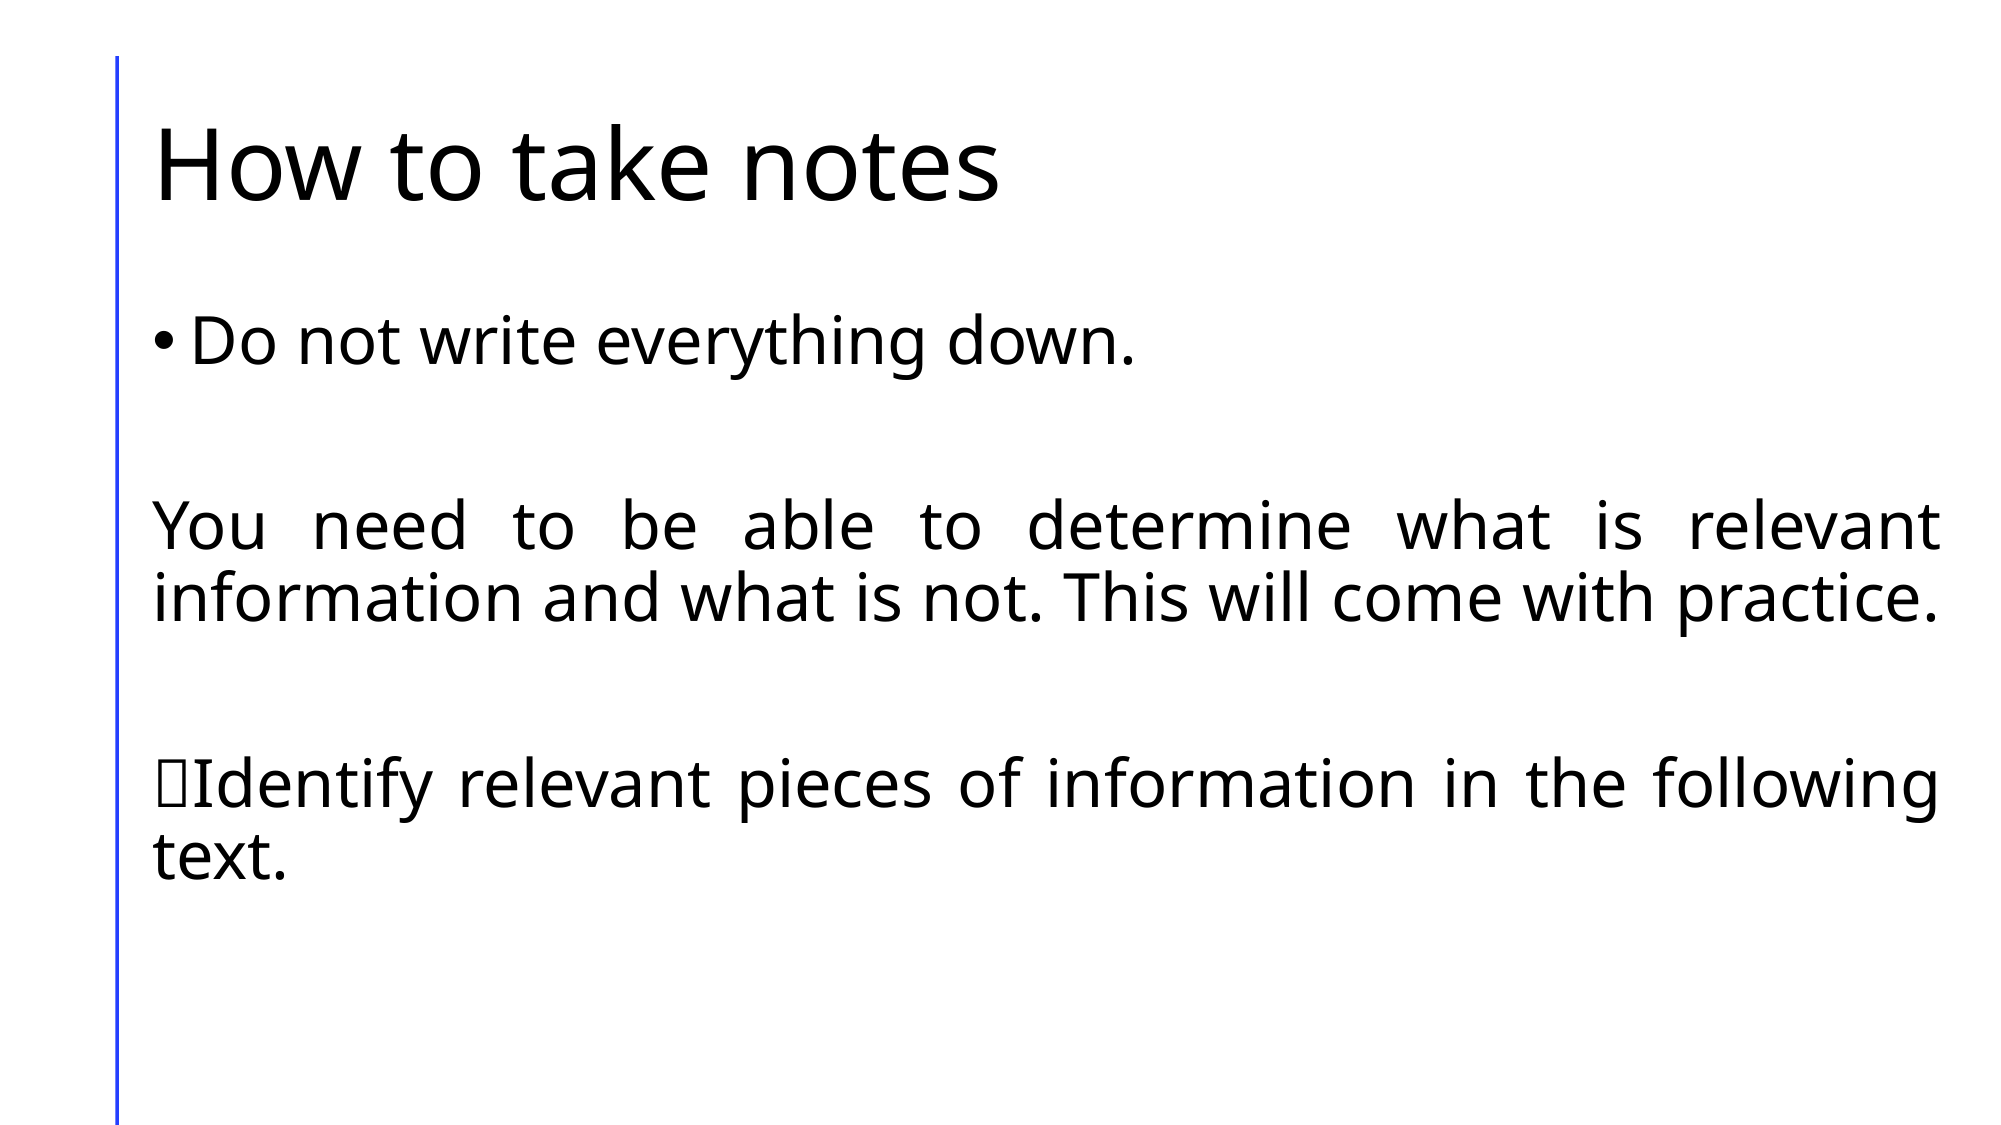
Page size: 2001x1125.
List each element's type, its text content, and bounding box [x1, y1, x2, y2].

title How to take notes [137, 59, 1863, 278]
list Do not write everything down. You need to be able to determine what is relevant information and what is not. This will come with practice. Identify relevant pieces of information in the following text. [137, 299, 1959, 1014]
